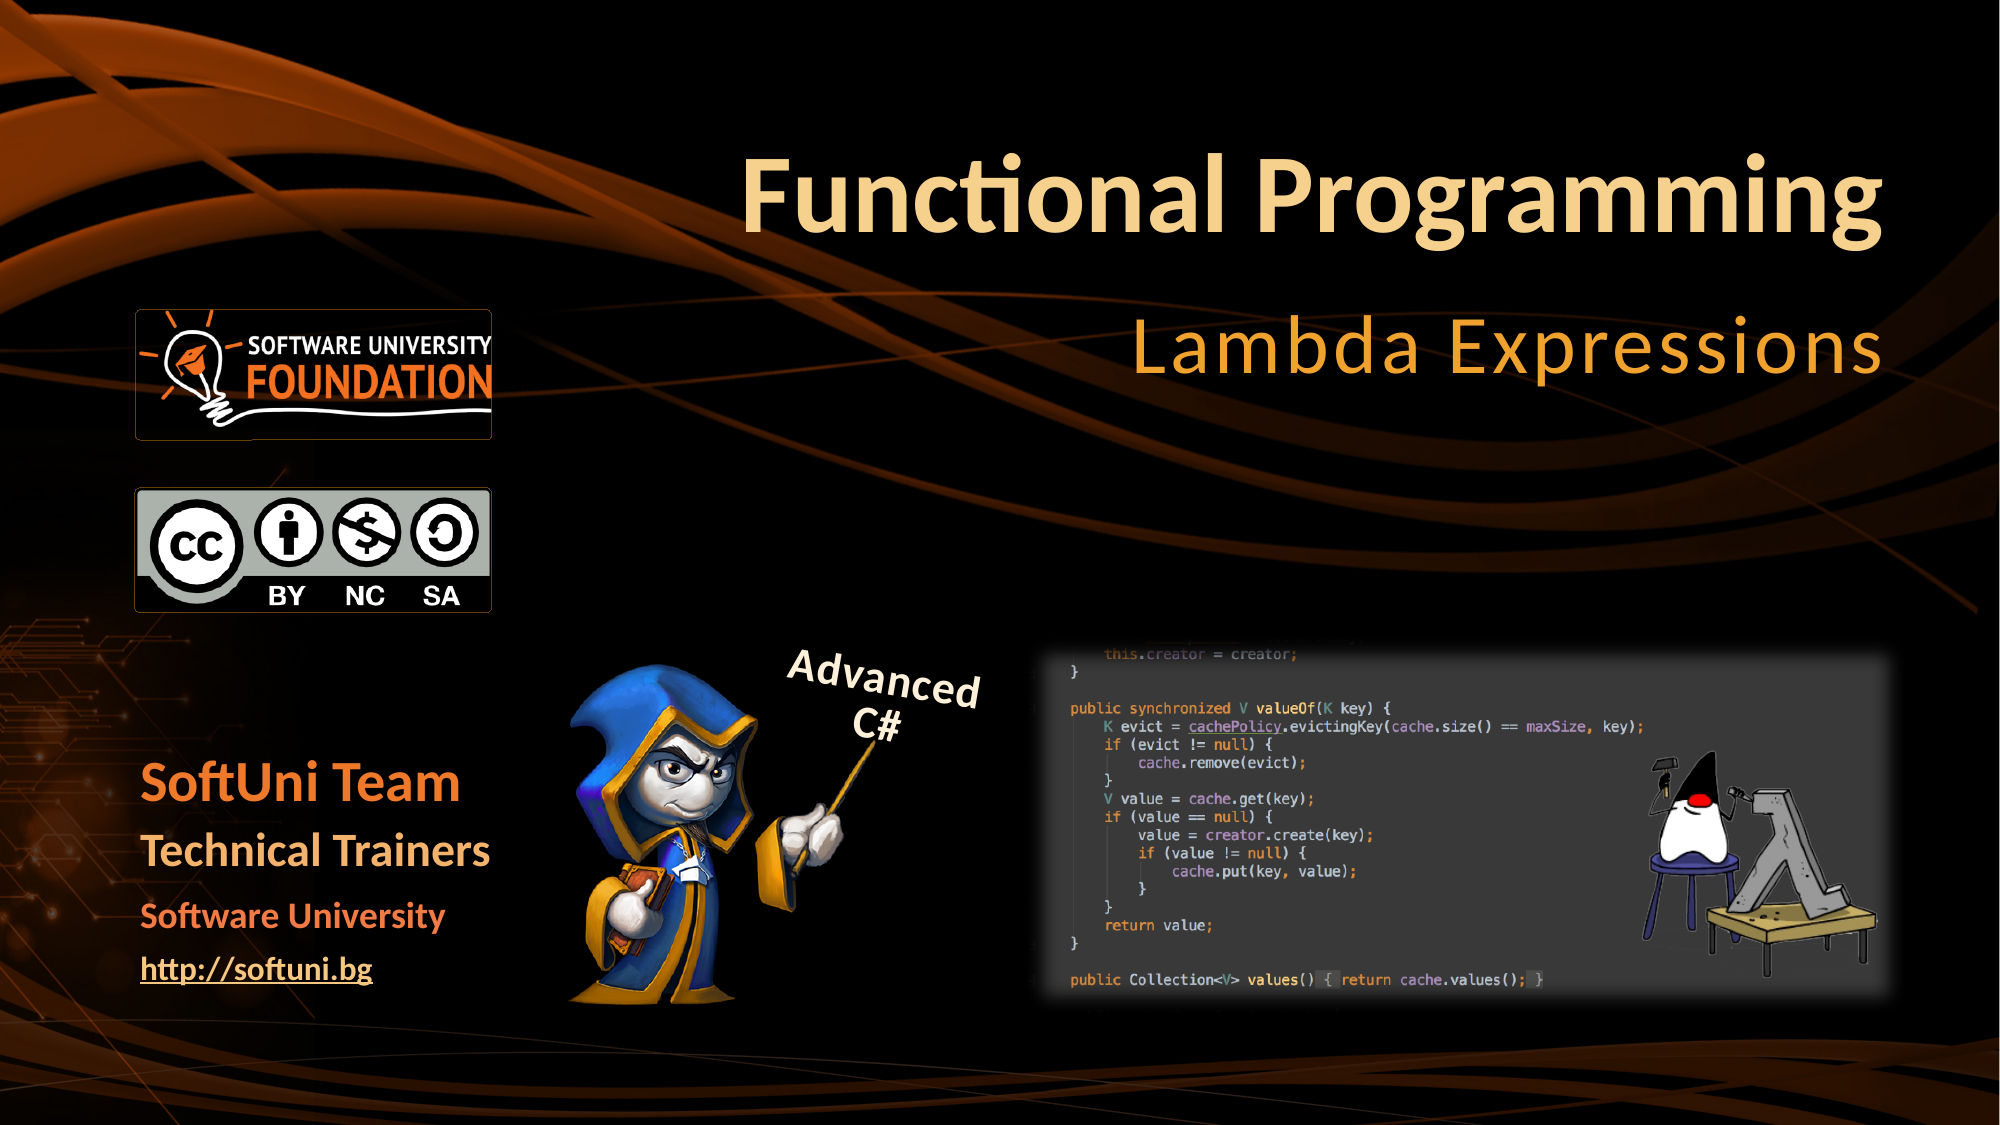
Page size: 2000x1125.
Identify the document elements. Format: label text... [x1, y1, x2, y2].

picture [0, 0, 2000, 1125]
text_box Software University [134, 882, 562, 938]
text_box SoftUni Team [134, 733, 562, 809]
subtitle Lambda Expressions [574, 290, 1885, 500]
text_box Advanced C# [773, 630, 1001, 775]
text_box Technical Trainers [134, 809, 562, 882]
text_box http://softuni.bg [134, 938, 562, 993]
title Functional Programming [574, 99, 1885, 290]
